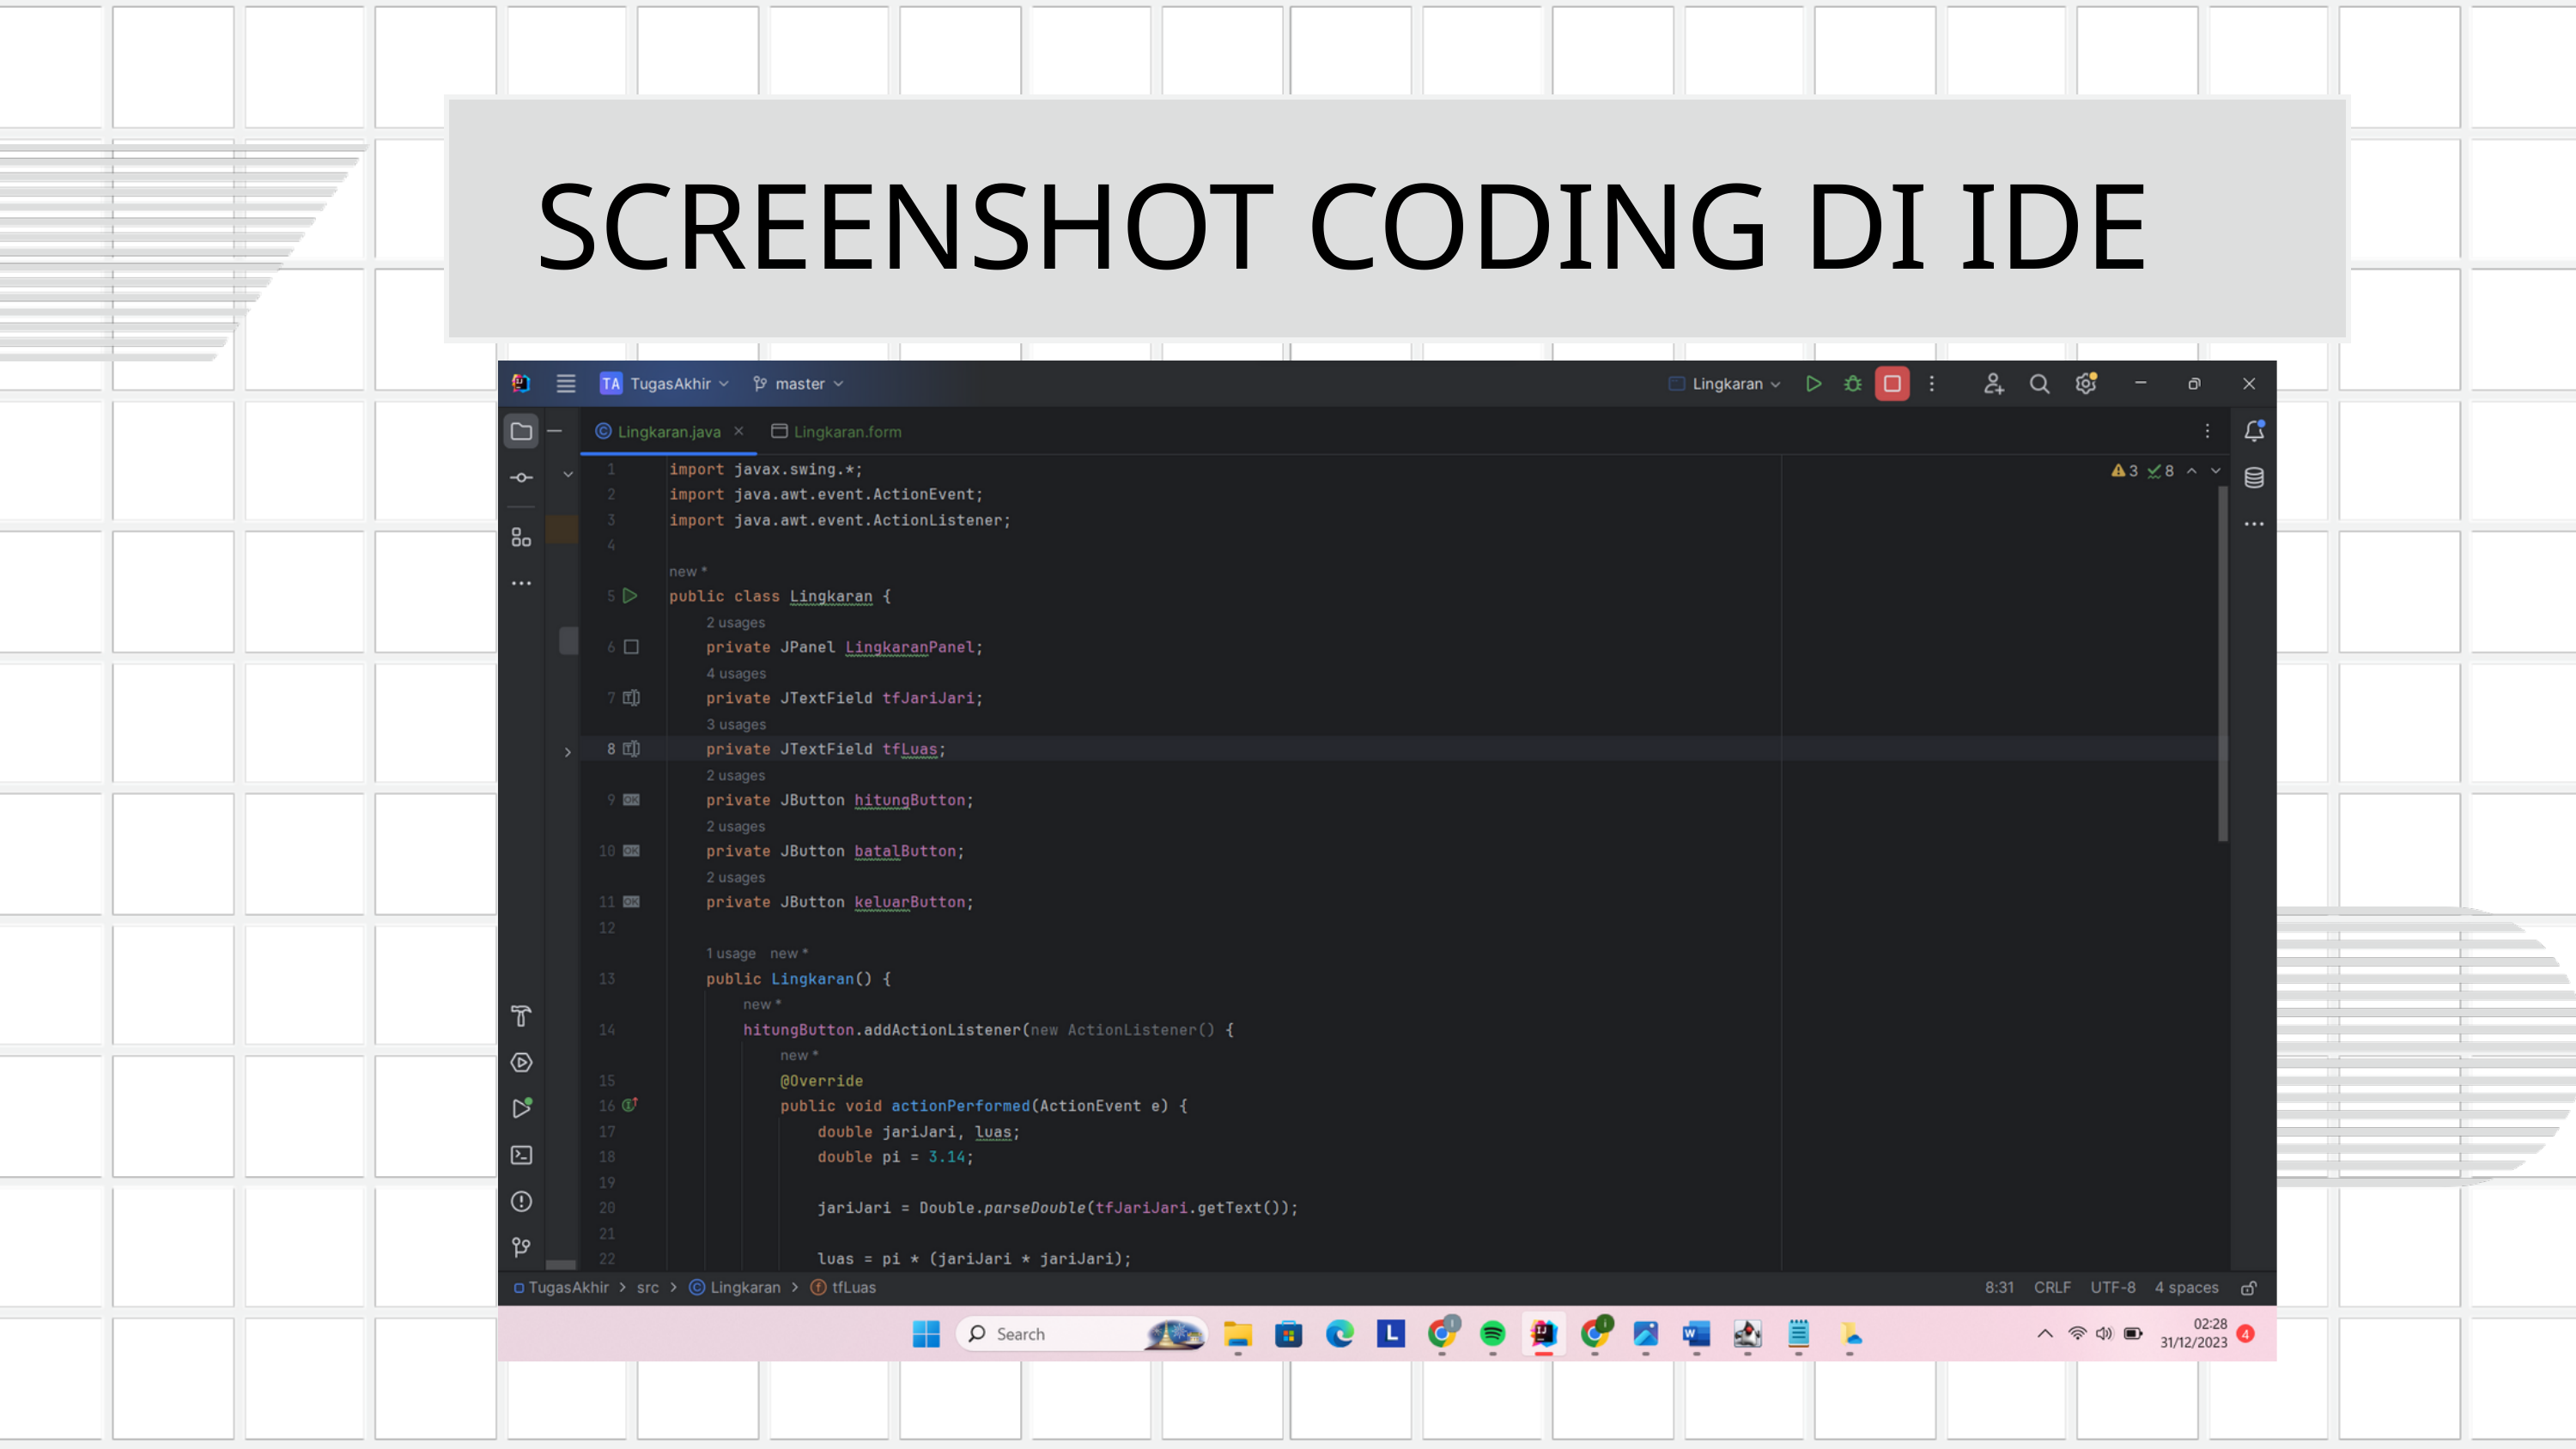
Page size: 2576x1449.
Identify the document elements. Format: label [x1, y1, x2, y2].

text_box [0, 0, 2576, 1449]
text_box [446, 96, 2348, 341]
